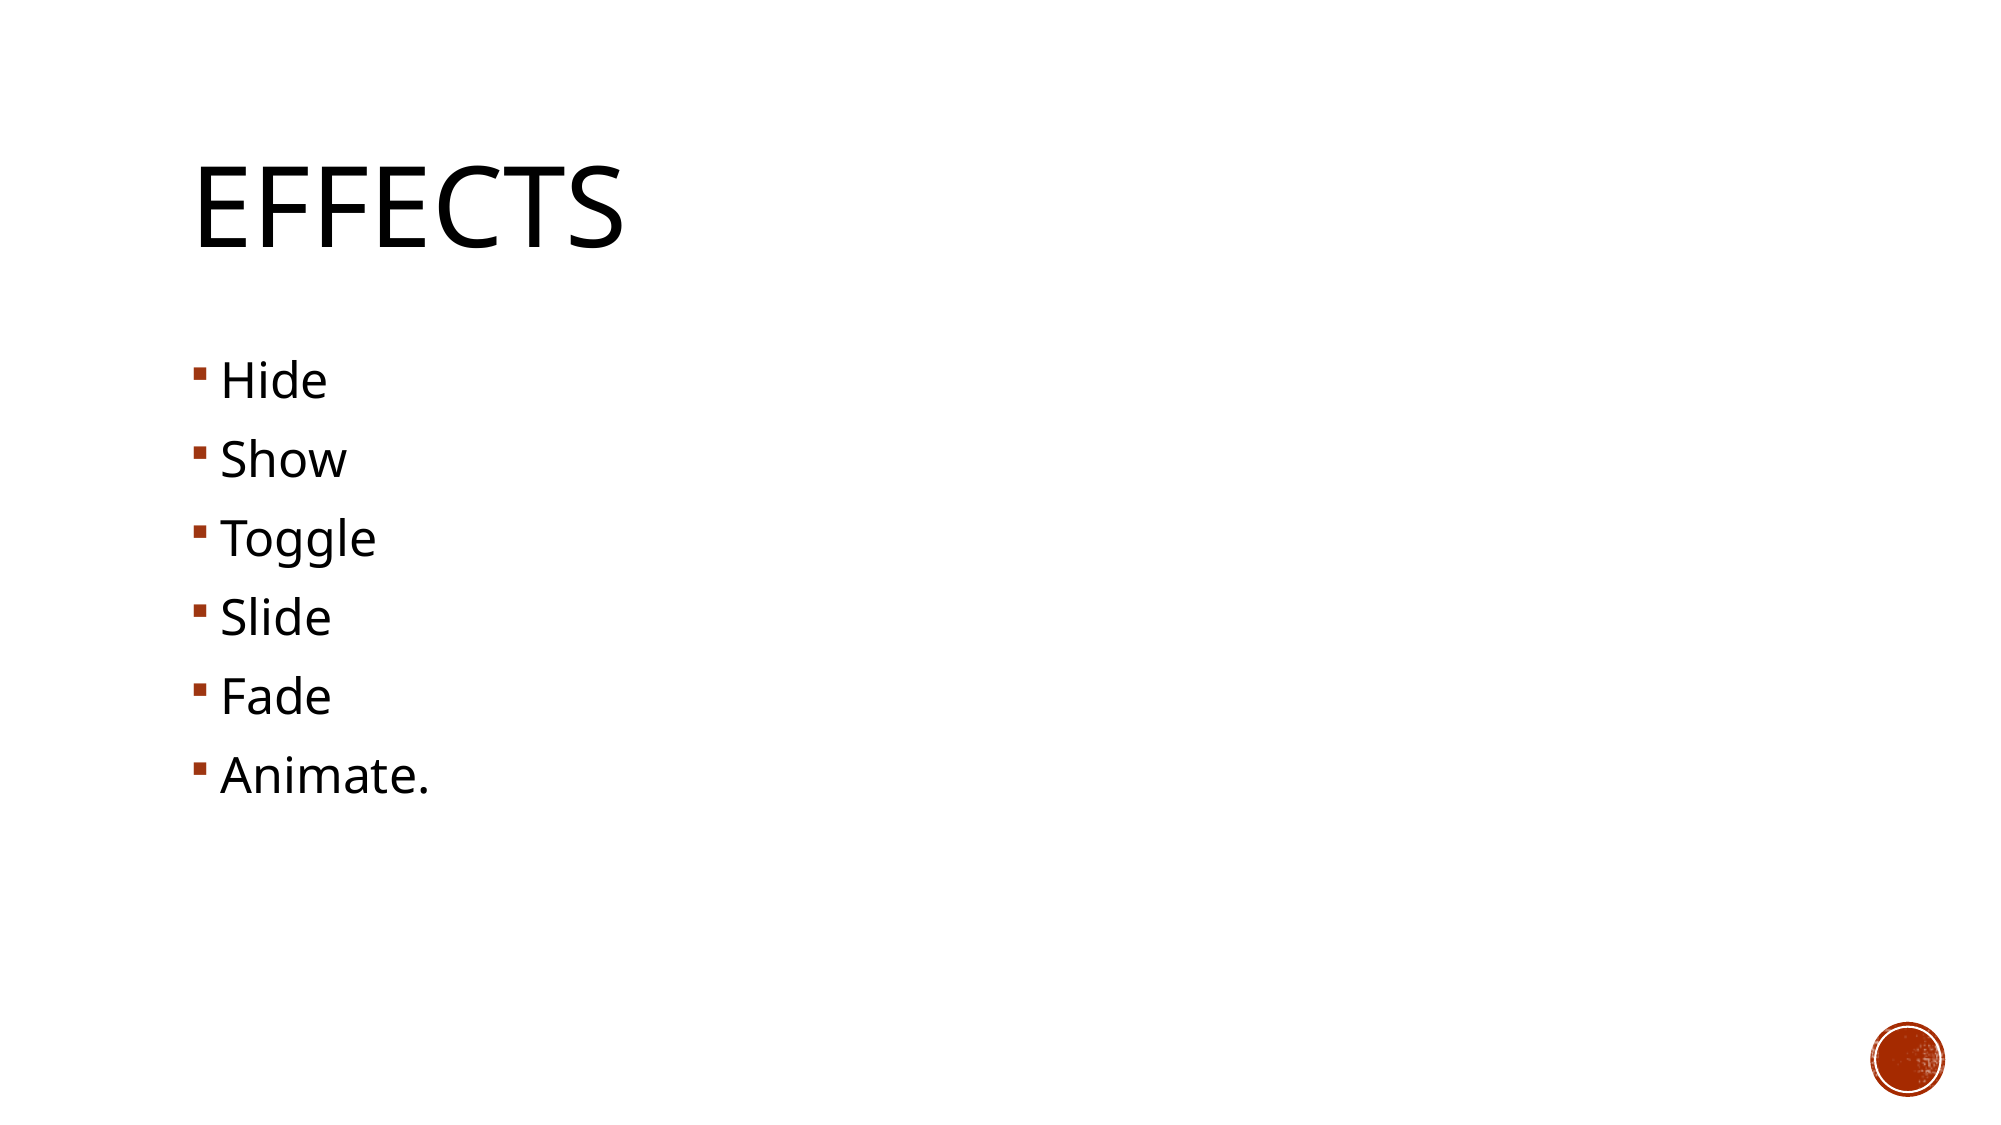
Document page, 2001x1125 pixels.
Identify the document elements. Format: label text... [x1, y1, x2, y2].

list Hide Show Toggle Slide Fade Animate. [175, 348, 1826, 1013]
title Effects [175, 79, 1826, 344]
